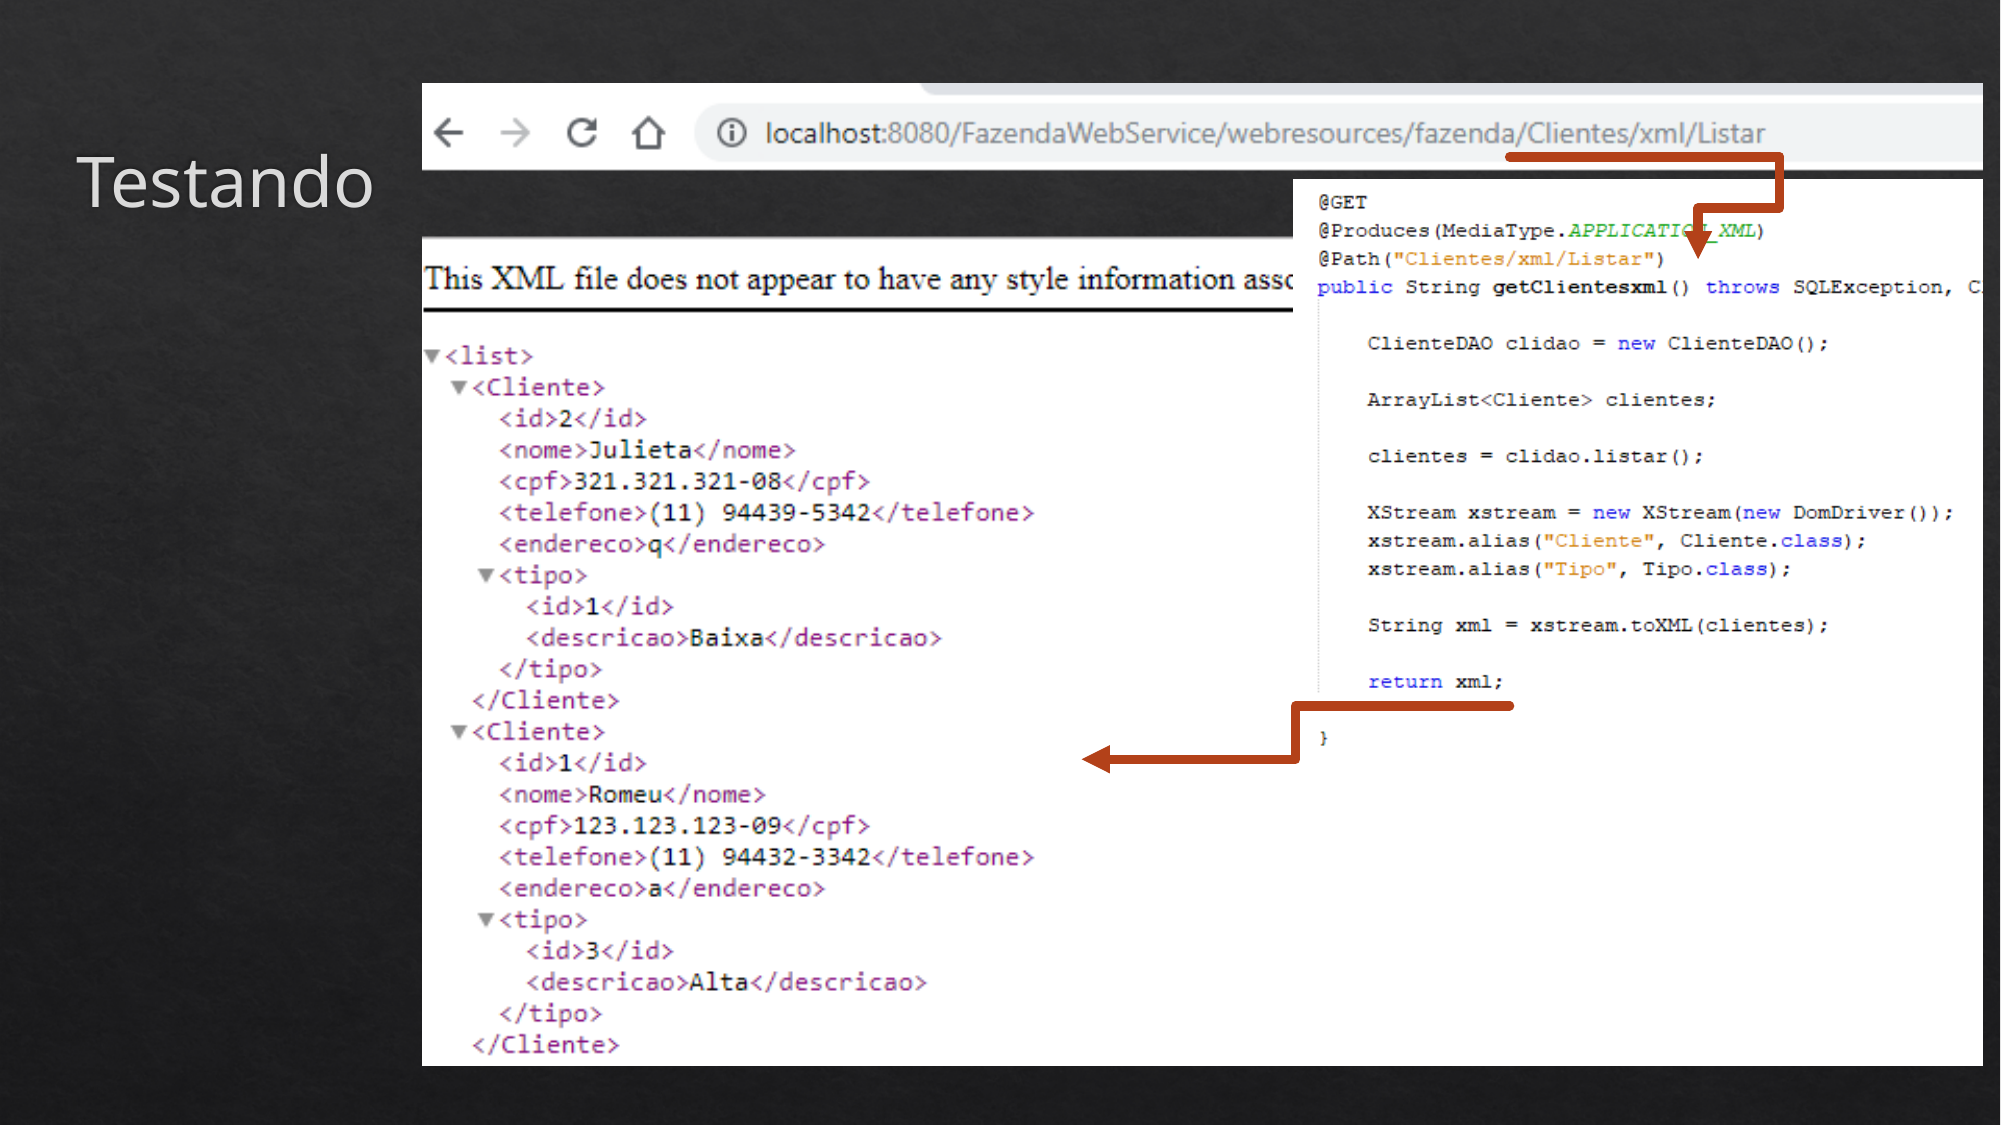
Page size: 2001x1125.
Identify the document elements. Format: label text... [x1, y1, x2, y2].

picture [421, 83, 1984, 1066]
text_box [1081, 705, 1510, 760]
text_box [1687, 167, 1791, 249]
title Testando [53, 99, 400, 260]
